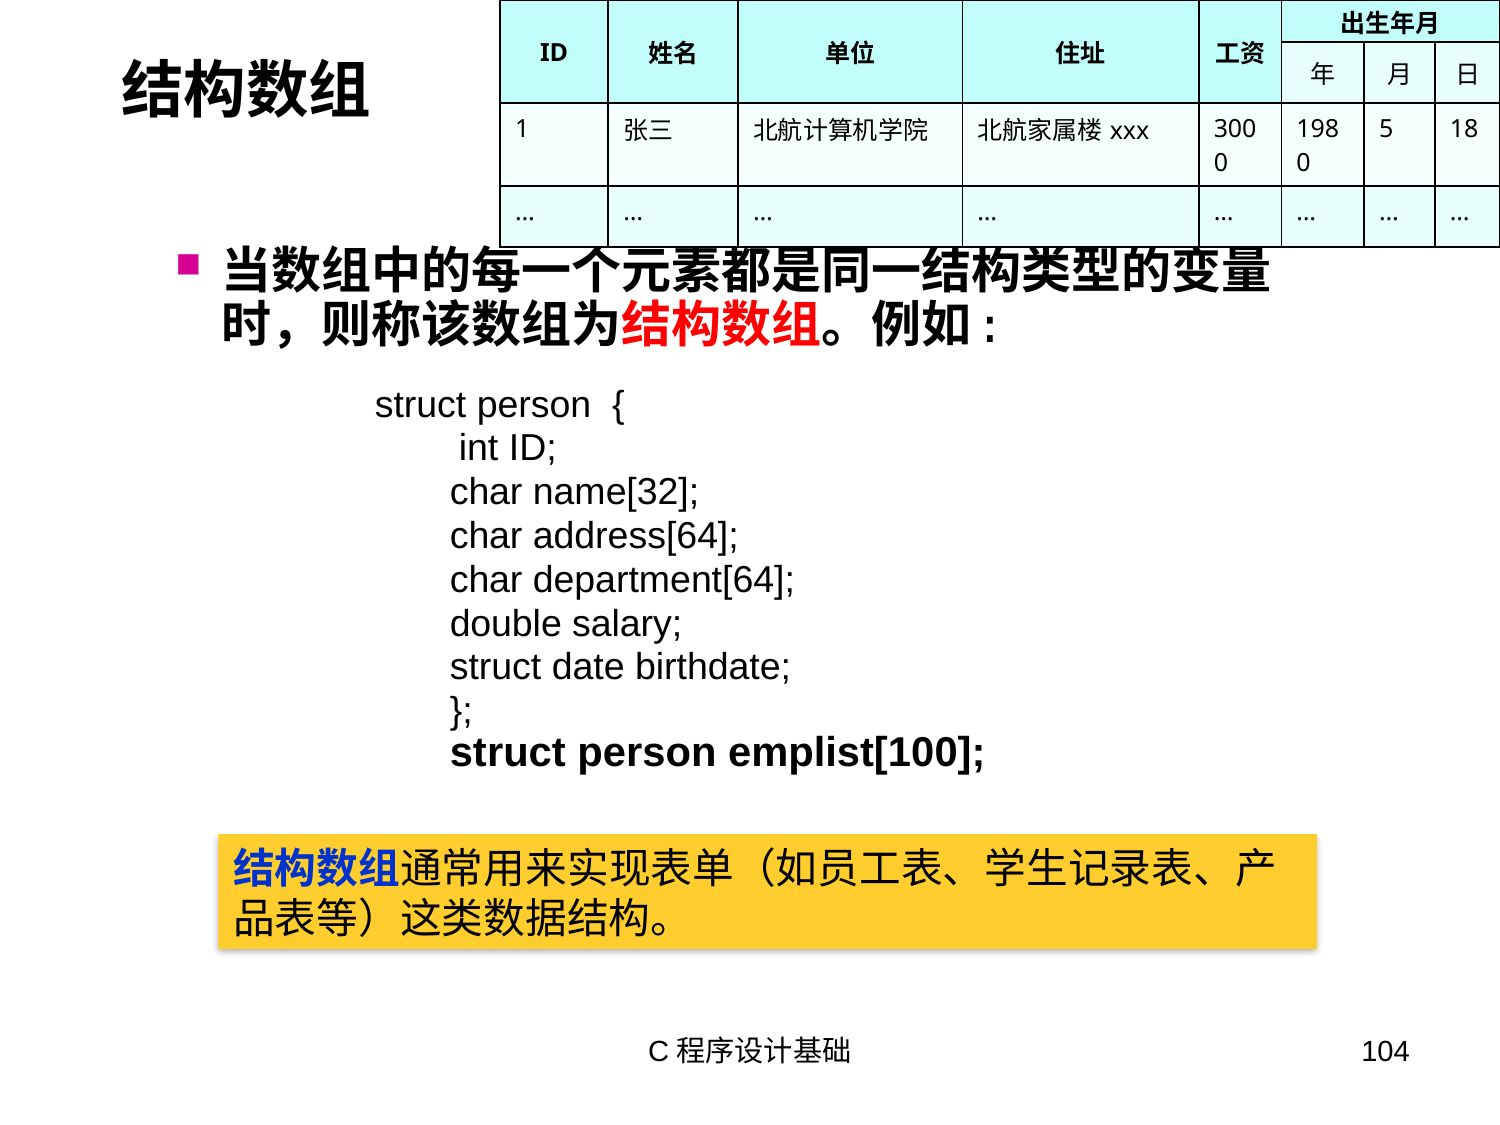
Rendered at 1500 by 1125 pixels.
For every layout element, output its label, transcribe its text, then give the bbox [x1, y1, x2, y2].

list 当数组中的每一个元素都是同一结构类型的变量时，则称该数组为结构数组。例如: [160, 237, 1327, 986]
table_cell … [963, 187, 1198, 246]
table_cell 年 [1282, 43, 1363, 102]
table_cell 北航家属楼xxx [963, 104, 1198, 185]
slide_number 104 [1074, 1024, 1426, 1103]
table_cell 5 [1365, 104, 1434, 185]
table_cell 18 [1436, 104, 1499, 185]
table_header 单位 [739, 1, 962, 102]
text_box 结构数组通常用来实现表单（如员工表、学生记录表、产品表等）这类数据结构。 [218, 834, 1317, 949]
footer C程序设计基础 [512, 1024, 988, 1103]
table_cell … [1282, 187, 1363, 246]
table_header ID [501, 1, 607, 102]
title 结构数组 [105, 25, 499, 164]
table_cell … [739, 187, 962, 246]
table_cell 张三 [609, 104, 737, 185]
table_cell 1980 [1282, 104, 1363, 185]
table_cell … [1365, 187, 1434, 246]
table_header 姓名 [609, 1, 737, 102]
table_cell … [1200, 187, 1281, 246]
table_cell 月 [1365, 43, 1434, 102]
text_box struct person { int ID; char name[32]; char address[64]; char department[64]; double salary; struct date birthdate; }; struct person emplist[100]; [360, 373, 1111, 783]
table_cell … [501, 187, 607, 246]
table_header 工资 [1200, 1, 1281, 102]
table_cell 1 [501, 104, 607, 185]
table_header 住址 [963, 1, 1198, 102]
table_cell … [1436, 187, 1499, 246]
table_cell 3000 [1200, 104, 1281, 185]
table_cell 日 [1436, 43, 1499, 102]
table_cell … [609, 187, 737, 246]
table_header 出生年月 [1282, 1, 1499, 41]
table_cell 北航计算机学院 [739, 104, 962, 185]
